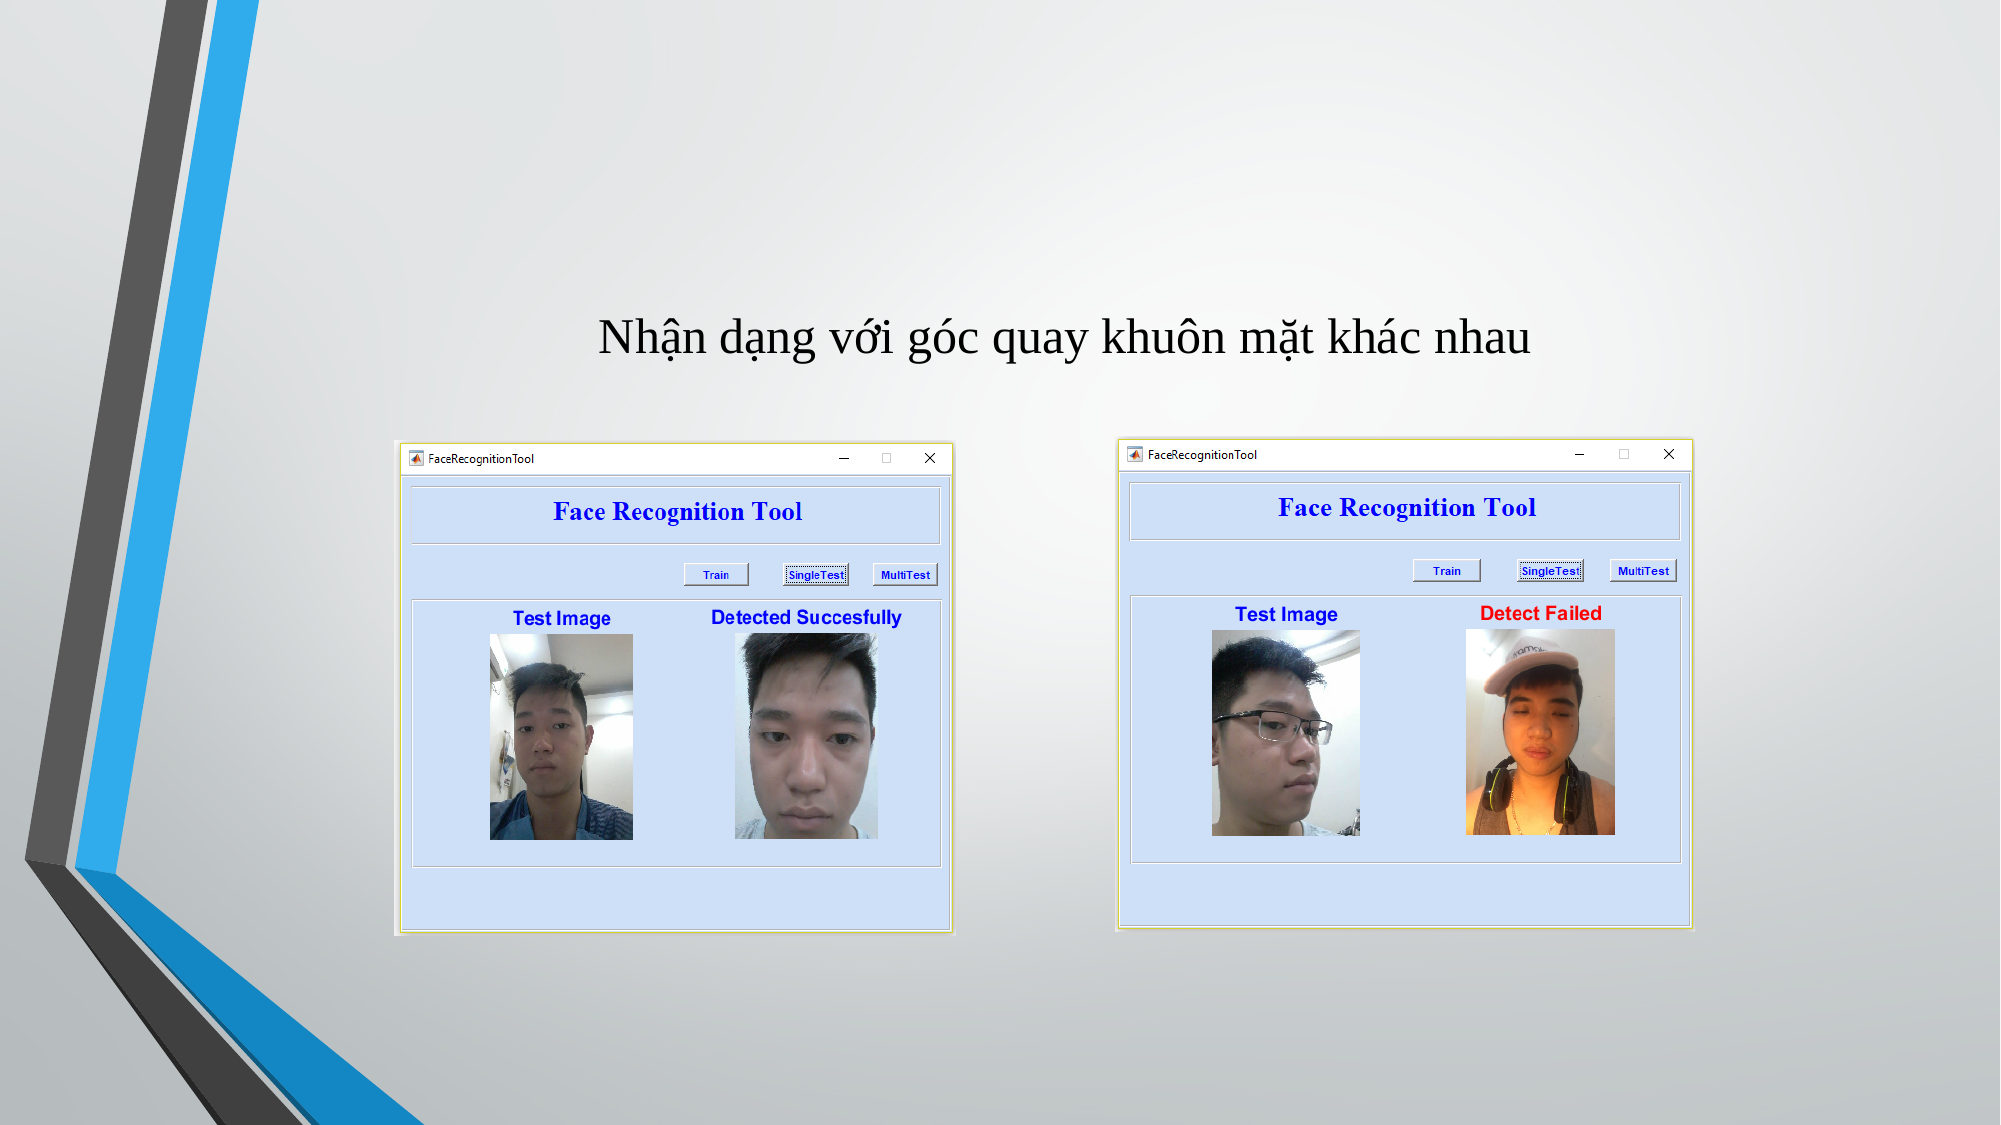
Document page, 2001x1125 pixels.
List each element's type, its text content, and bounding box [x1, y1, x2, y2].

picture [393, 440, 956, 937]
title Nhận dạng với góc quay khuôn mặt khác nhau [243, 267, 1887, 400]
picture [1114, 436, 1696, 932]
